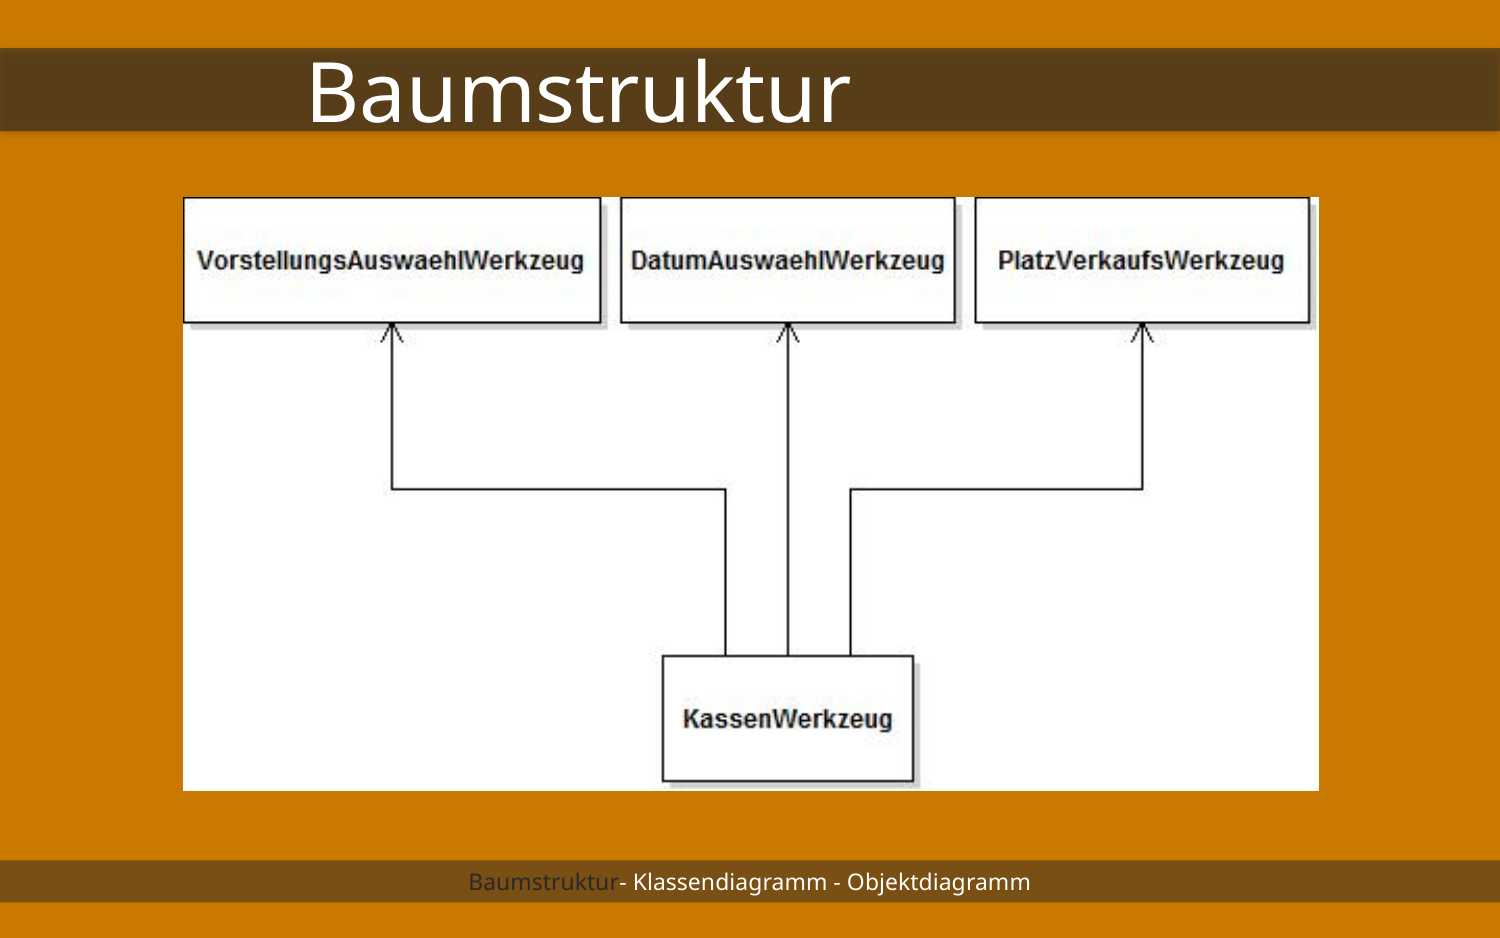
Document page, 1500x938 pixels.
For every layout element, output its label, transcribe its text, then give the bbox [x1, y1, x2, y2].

text_box Baumstruktur [291, 31, 868, 147]
text_box [0, 47, 291, 132]
text_box [868, 47, 1500, 132]
text_box Baumstruktur- Klassendiagramm - Objektdiagramm [0, 860, 1500, 903]
picture [182, 196, 1319, 792]
